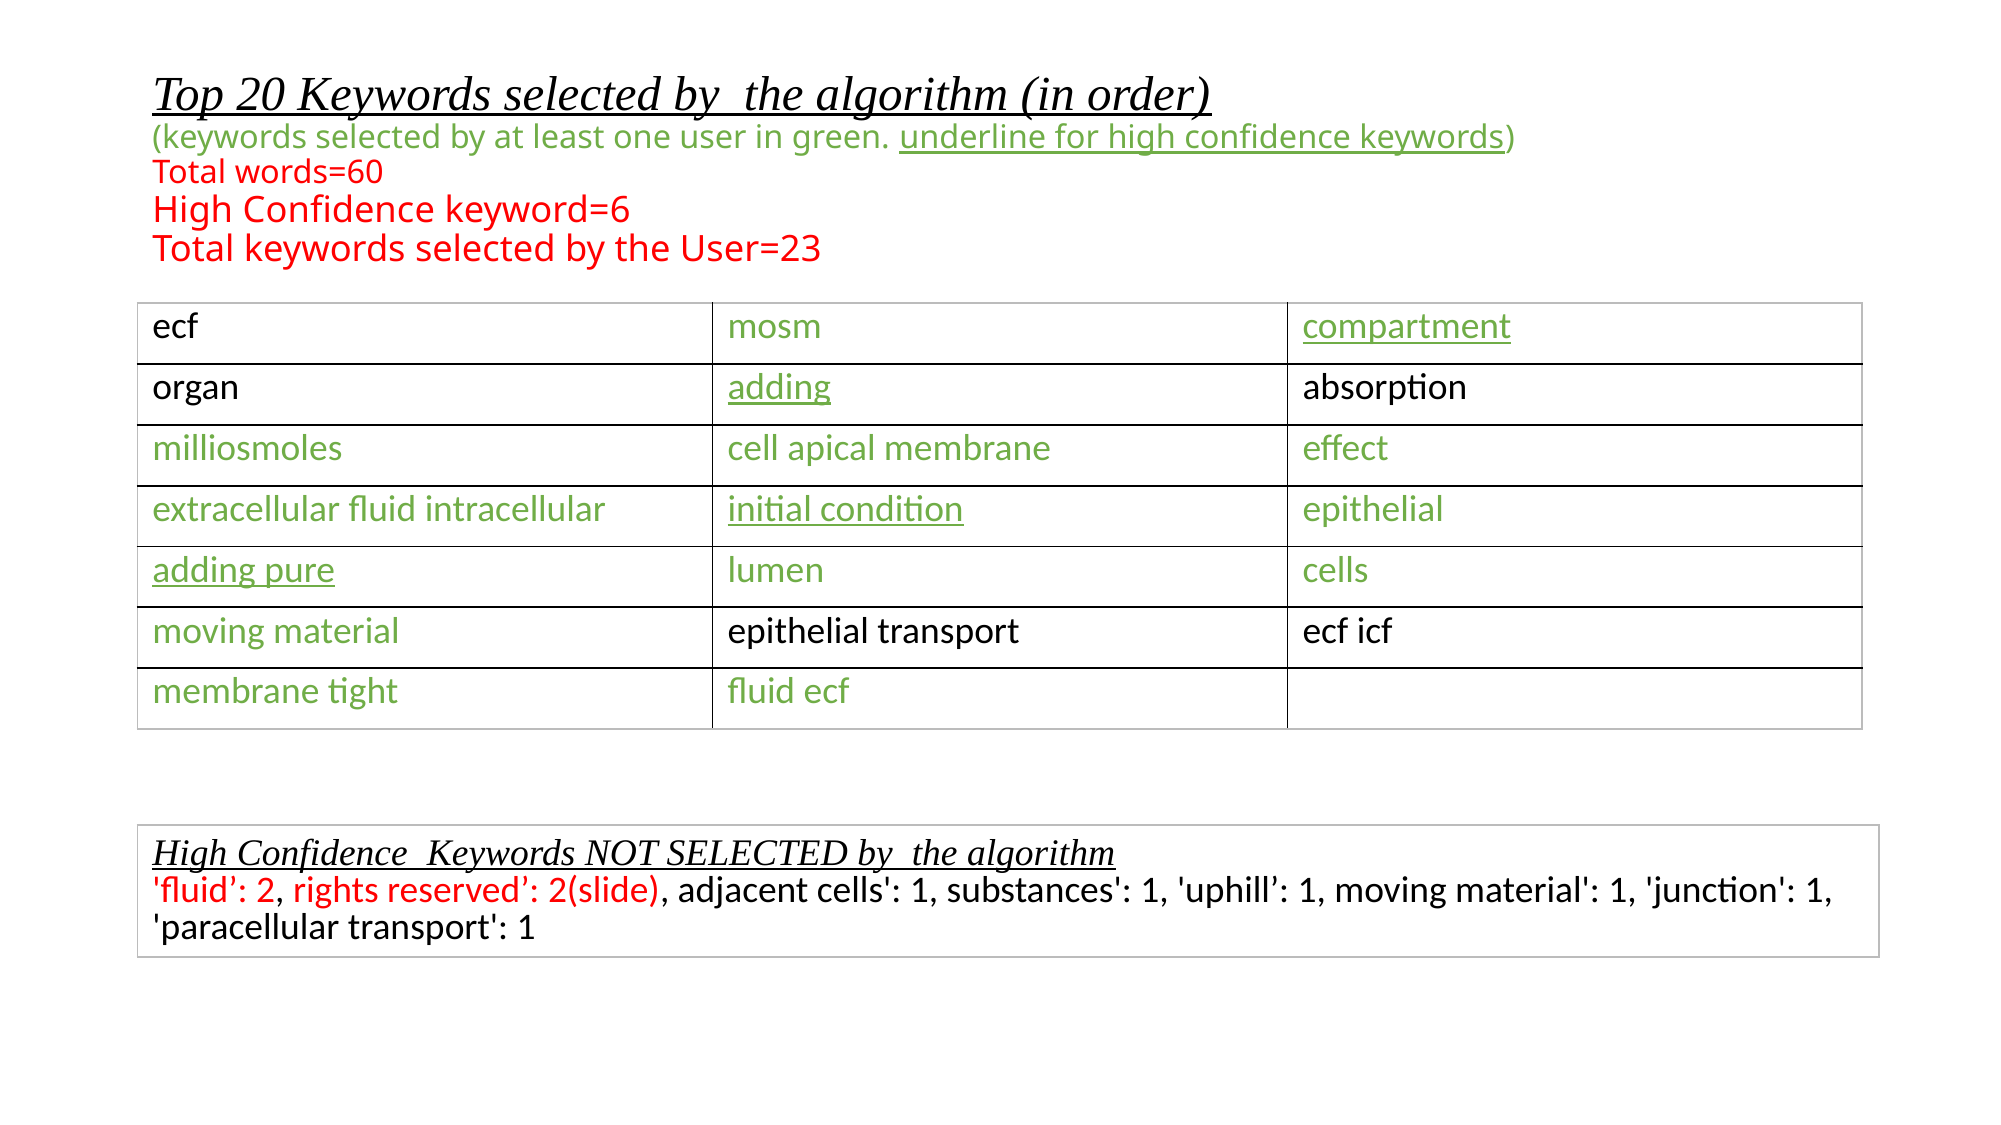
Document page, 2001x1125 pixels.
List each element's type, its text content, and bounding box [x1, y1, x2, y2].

table_cell fluid ecf [713, 669, 1287, 728]
table_header compartment [1288, 304, 1861, 363]
table_cell cell apical membrane [713, 426, 1287, 485]
table_cell adding pure [138, 547, 712, 606]
table_cell extracellular fluid intracellular [138, 487, 712, 546]
table_cell cells [1288, 547, 1861, 606]
title Top 20 Keywords selected by the algorithm (in order) (keywords selected by at least one user in green. underline for high confidence keywords) Total words=60 High Confidence keyword=6 Total keywords selected by the User=23 [137, 59, 1863, 278]
table_cell epithelial transport [713, 608, 1287, 667]
table_cell membrane tight [138, 669, 712, 728]
table_cell milliosmoles [138, 426, 712, 485]
table_cell ecf icf [1288, 608, 1861, 667]
table_cell effect [1288, 426, 1861, 485]
table_header ecf [138, 304, 712, 363]
table_header mosm [713, 304, 1287, 363]
table_cell [1288, 669, 1861, 728]
table_header High Confidence Keywords NOT SELECTED by the algorithm 'fluid’: 2, rights reserved’: 2(slide), adjacent cells': 1, substances': 1, 'uphill’: 1, moving material': 1, 'junction': 1, 'paracellular transport': 1 [138, 826, 1878, 956]
table_cell organ [138, 365, 712, 424]
table_cell adding [713, 365, 1287, 424]
table_cell lumen [713, 547, 1287, 606]
table_cell absorption [1288, 365, 1861, 424]
table_cell epithelial [1288, 487, 1861, 546]
table_cell initial condition [713, 487, 1287, 546]
table_cell moving material [138, 608, 712, 667]
